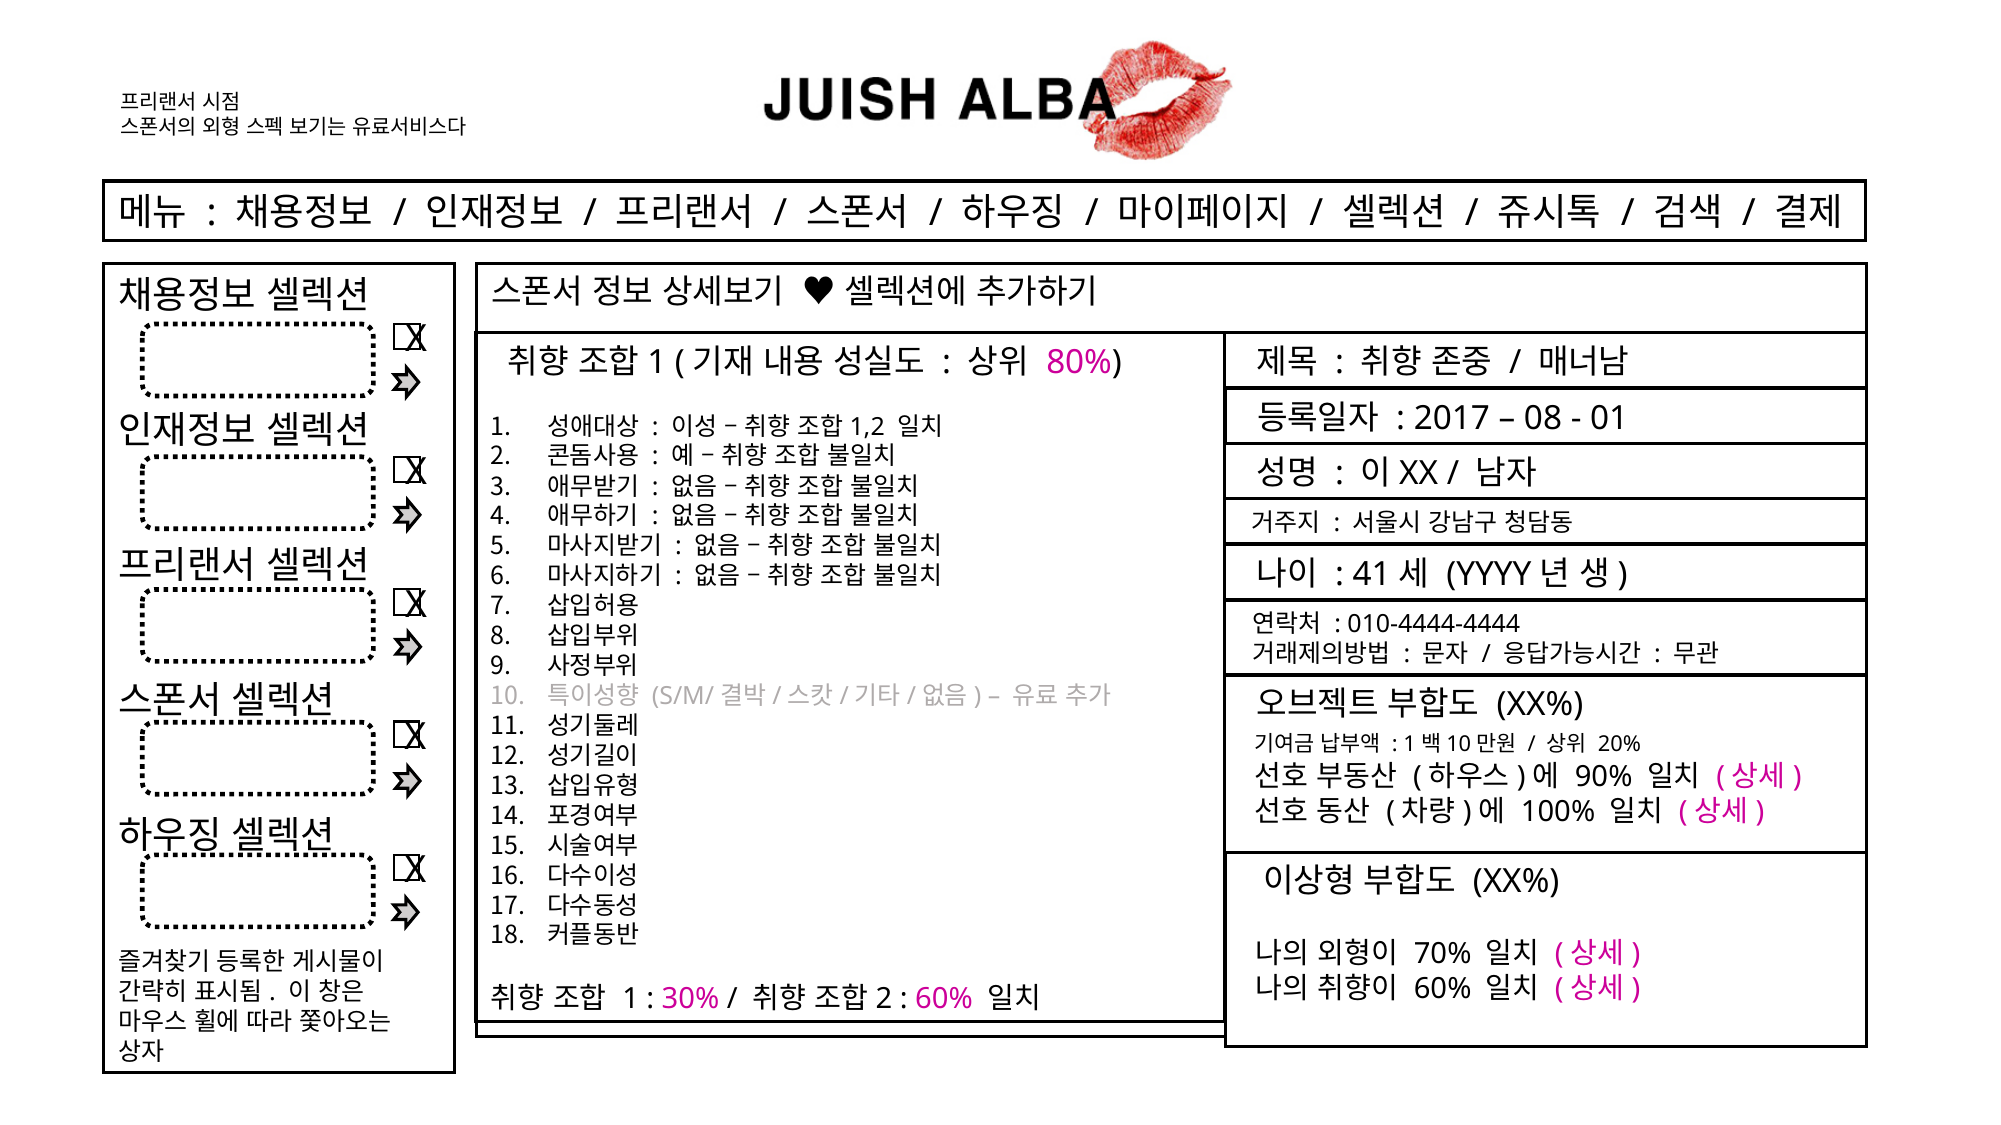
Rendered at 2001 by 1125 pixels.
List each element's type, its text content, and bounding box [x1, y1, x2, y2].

text_box X [393, 720, 420, 748]
text_box 취향 조합1 (기재 내용 성실도 : 상위 80%) 성애대상 : 이성 – 취향 조합1,2 일치 콘돔사용 : 예 – 취향 조합 불일치 애무받기 : 없음 – 취향 조합 불일치 애무하기 : 없음 – 취향 조합 불일치 마사지받기 : 없음 – 취향 조합 불일치 마사지하기 : 없음 – 취향 조합 불일치 삽입허용 삽입부위 사정부위 특이성향 (S/M/결박/스캇/기타/없음) – 유료 추가 성기둘레 성기길이 삽입유형 포경여부 시술여부 다수이성 다수동성 커플동반 취향 조합 1 : 30% / 취향 조합2 : 60% 일치 [475, 332, 1224, 1022]
text_box 오브젝트 부합도 (XX%) 기여금 납부액 : 1백10만원 / 상위 20% 선호 부동산 (하우스)에 90% 일치 (상세) 선호 동산 (차량)에 100% 일치 (상세) [1224, 674, 1867, 851]
text_box X [393, 323, 421, 350]
text_box [392, 364, 420, 400]
text_box 스폰서 정보 상세보기 ♥ 셀렉션에 추가하기 [476, 1022, 1224, 1037]
text_box 프리랜서 시점 스폰서의 외형 스펙 보기는 유료서비스다 [105, 81, 482, 147]
text_box 연락처 : 010-4444-4444 거래제의방법 : 문자 / 응답가능시간 : 무관 [1224, 600, 1867, 674]
text_box X [393, 588, 421, 616]
text_box 스폰서 정보 상세보기 ♥ 셀렉션에 추가하기 [476, 262, 1868, 332]
text_box 제목 : 취향 존중 / 매너남 [1224, 332, 1868, 388]
text_box 성명 : 이XX / 남자 [1224, 444, 1868, 498]
picture [737, 20, 1255, 179]
text_box [141, 322, 375, 397]
text_box 채용정보 셀렉션 인재정보 셀렉션 프리랜서 셀렉션 스폰서 셀렉션 하우징 셀렉션 즐겨찾기 등록한 게시물이 간략히 표시됨. 이 창은 마우스 휠에 따라 쫓아오는 상자 [102, 262, 455, 1074]
text_box [393, 763, 422, 799]
text_box 등록일자 : 2017 – 08 - 01 [1224, 388, 1868, 444]
text_box [141, 721, 375, 796]
text_box [393, 497, 422, 533]
text_box 나이 : 41세 (YYYY년 생) [1224, 543, 1868, 600]
text_box [393, 629, 422, 665]
text_box 이상형 부합도 (XX%) 나의 외형이 70% 일치 (상세) 나의 취향이 60% 일치 (상세) [1224, 851, 1868, 1048]
text_box [141, 455, 375, 530]
text_box [141, 588, 375, 663]
text_box 거주지 : 서울시 강남구 청담동 [1224, 498, 1868, 543]
text_box 메뉴 : 채용정보 / 인재정보 / 프리랜서 / 스폰서 / 하우징 / 마이페이지 / 셀렉션 / 쥬시톡 / 검색 / 결제 [102, 180, 1867, 242]
text_box [391, 894, 420, 930]
text_box X [393, 854, 420, 881]
text_box [141, 853, 375, 928]
text_box X [393, 456, 421, 483]
